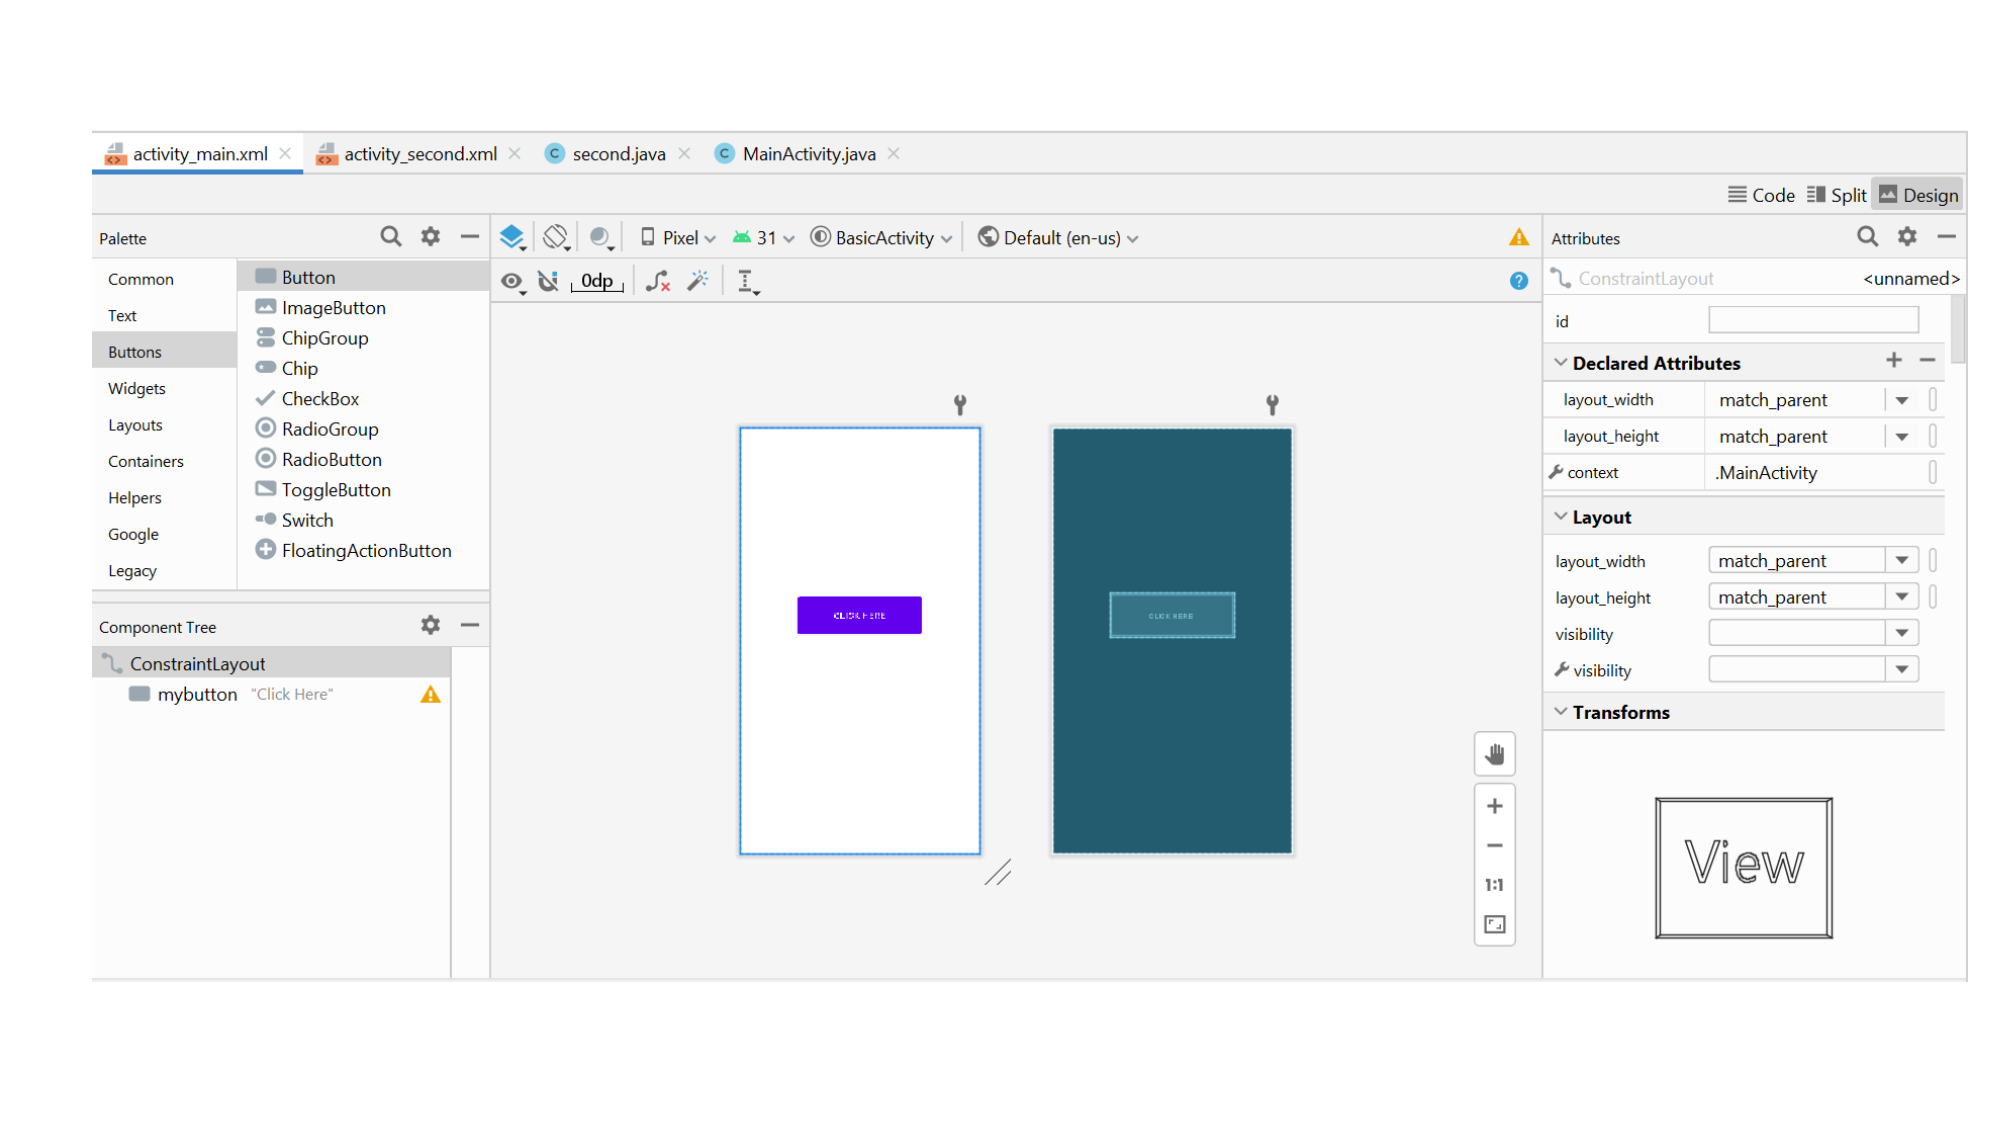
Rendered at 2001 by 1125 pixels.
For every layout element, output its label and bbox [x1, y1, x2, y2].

picture [92, 130, 1968, 982]
